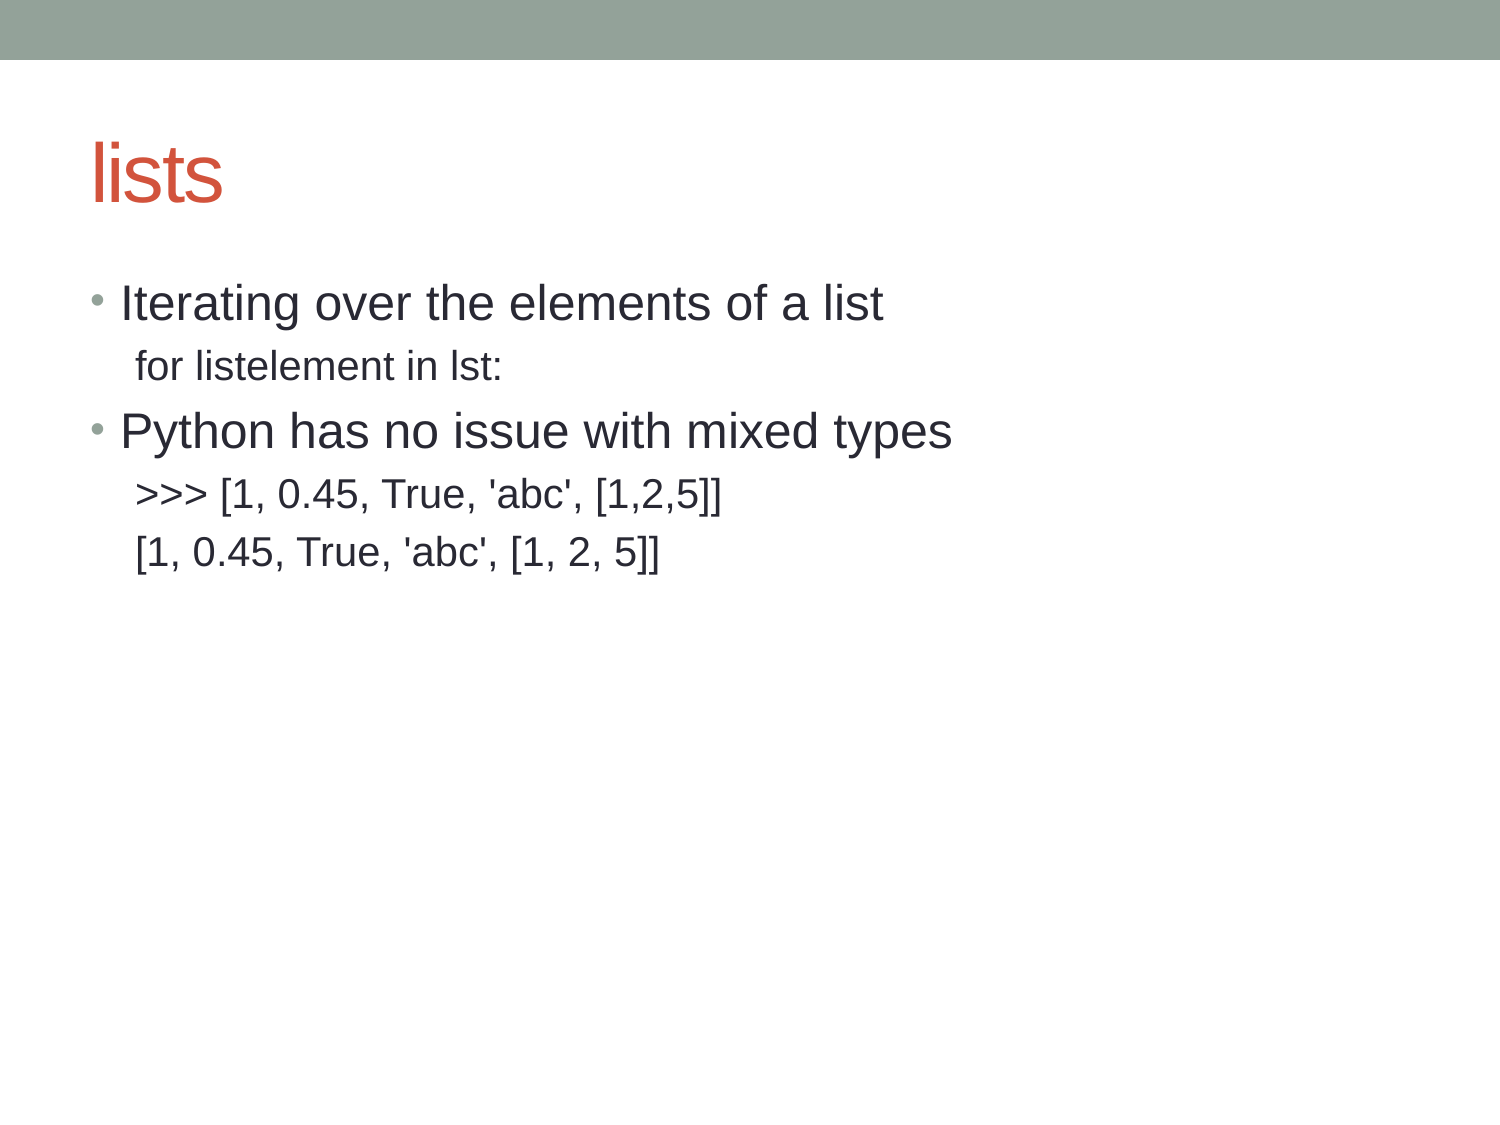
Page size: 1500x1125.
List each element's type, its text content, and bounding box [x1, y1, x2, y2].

title lists [75, 87, 1425, 250]
list Iterating over the elements of a list for listelement in lst: Python has no issue with mixed types >>> [1, 0.45, True, 'abc', [1,2,5]] [1, 0.45, True, 'abc', [1, 2, 5]] [75, 262, 1425, 1063]
